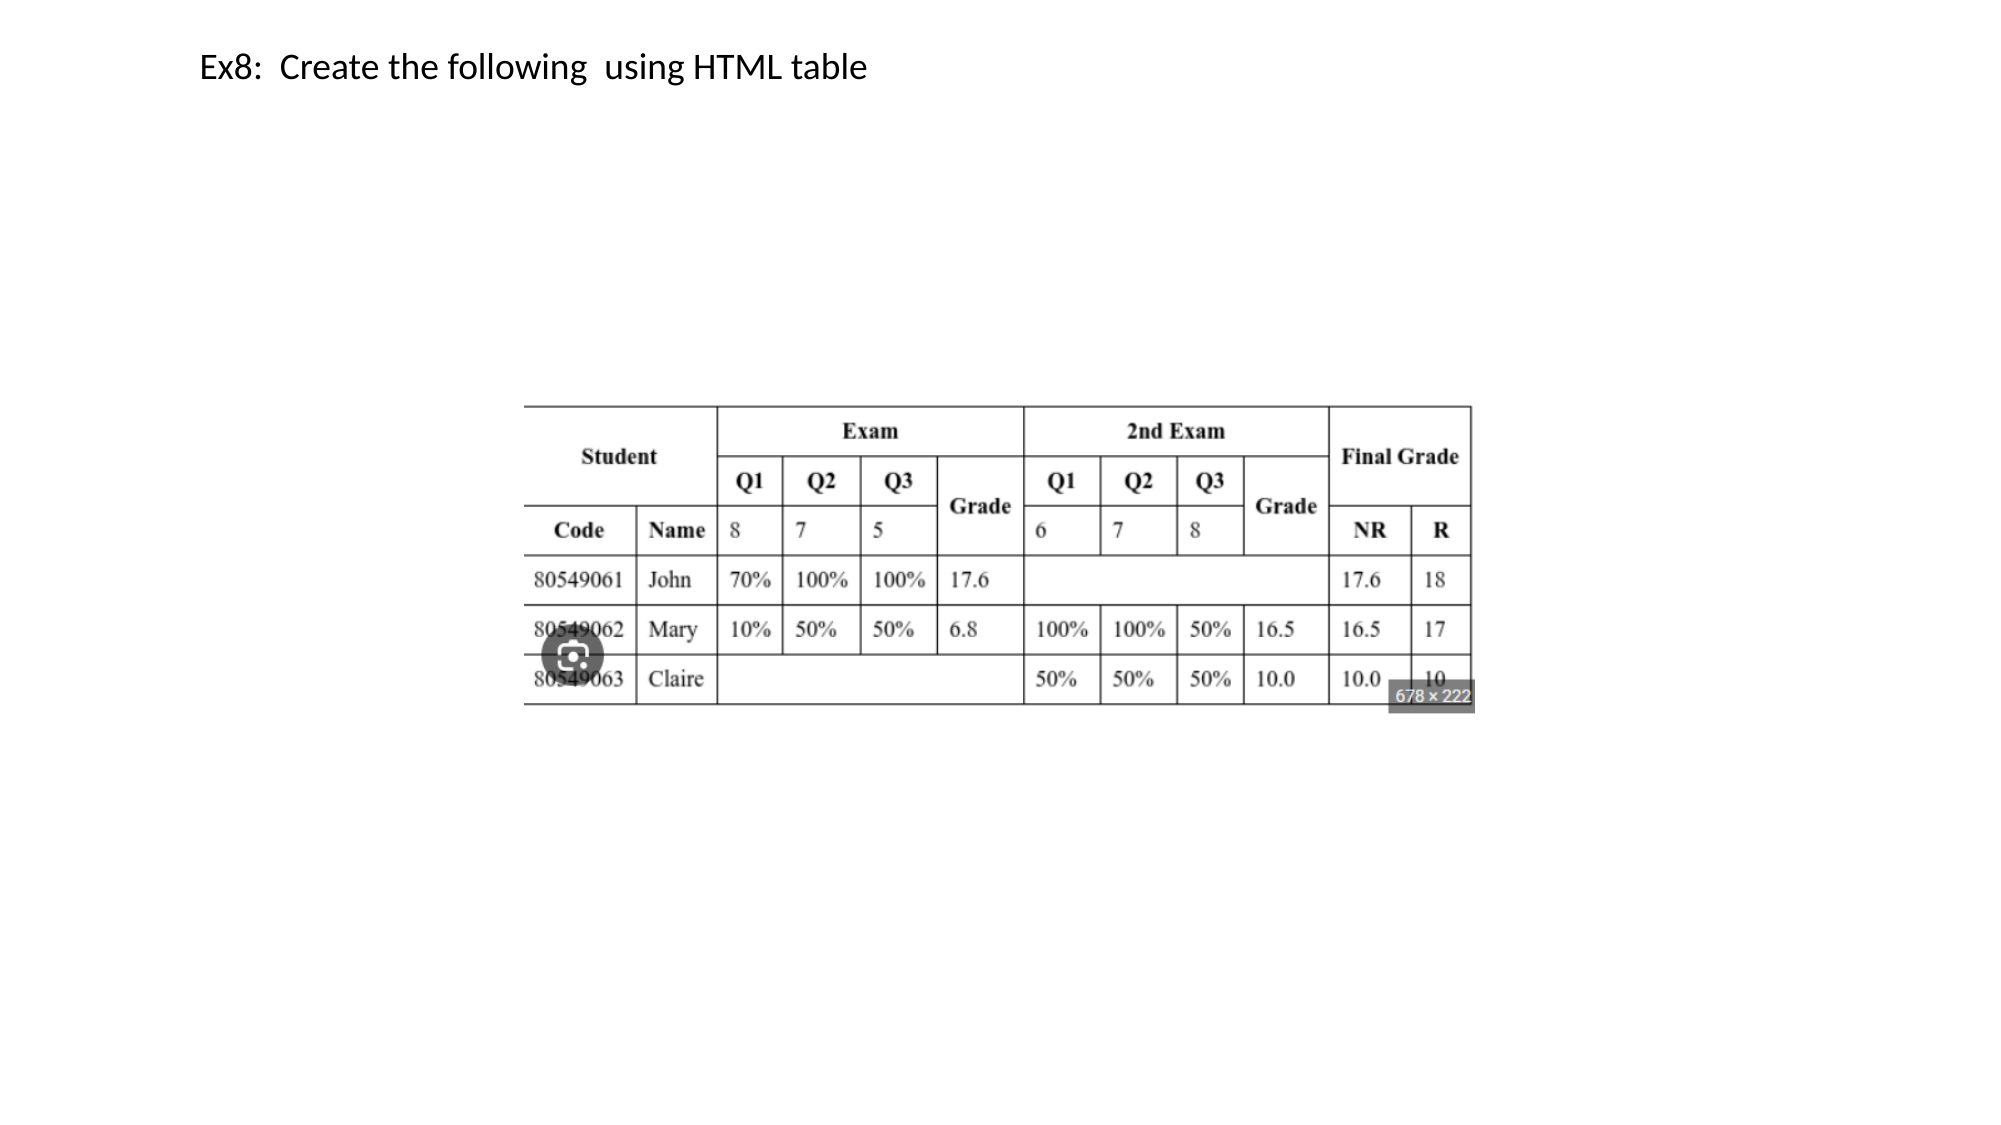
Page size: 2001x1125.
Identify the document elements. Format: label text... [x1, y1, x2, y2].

text_box Ex8: Create the following using HTML table [184, 34, 1556, 140]
picture [524, 399, 1475, 726]
